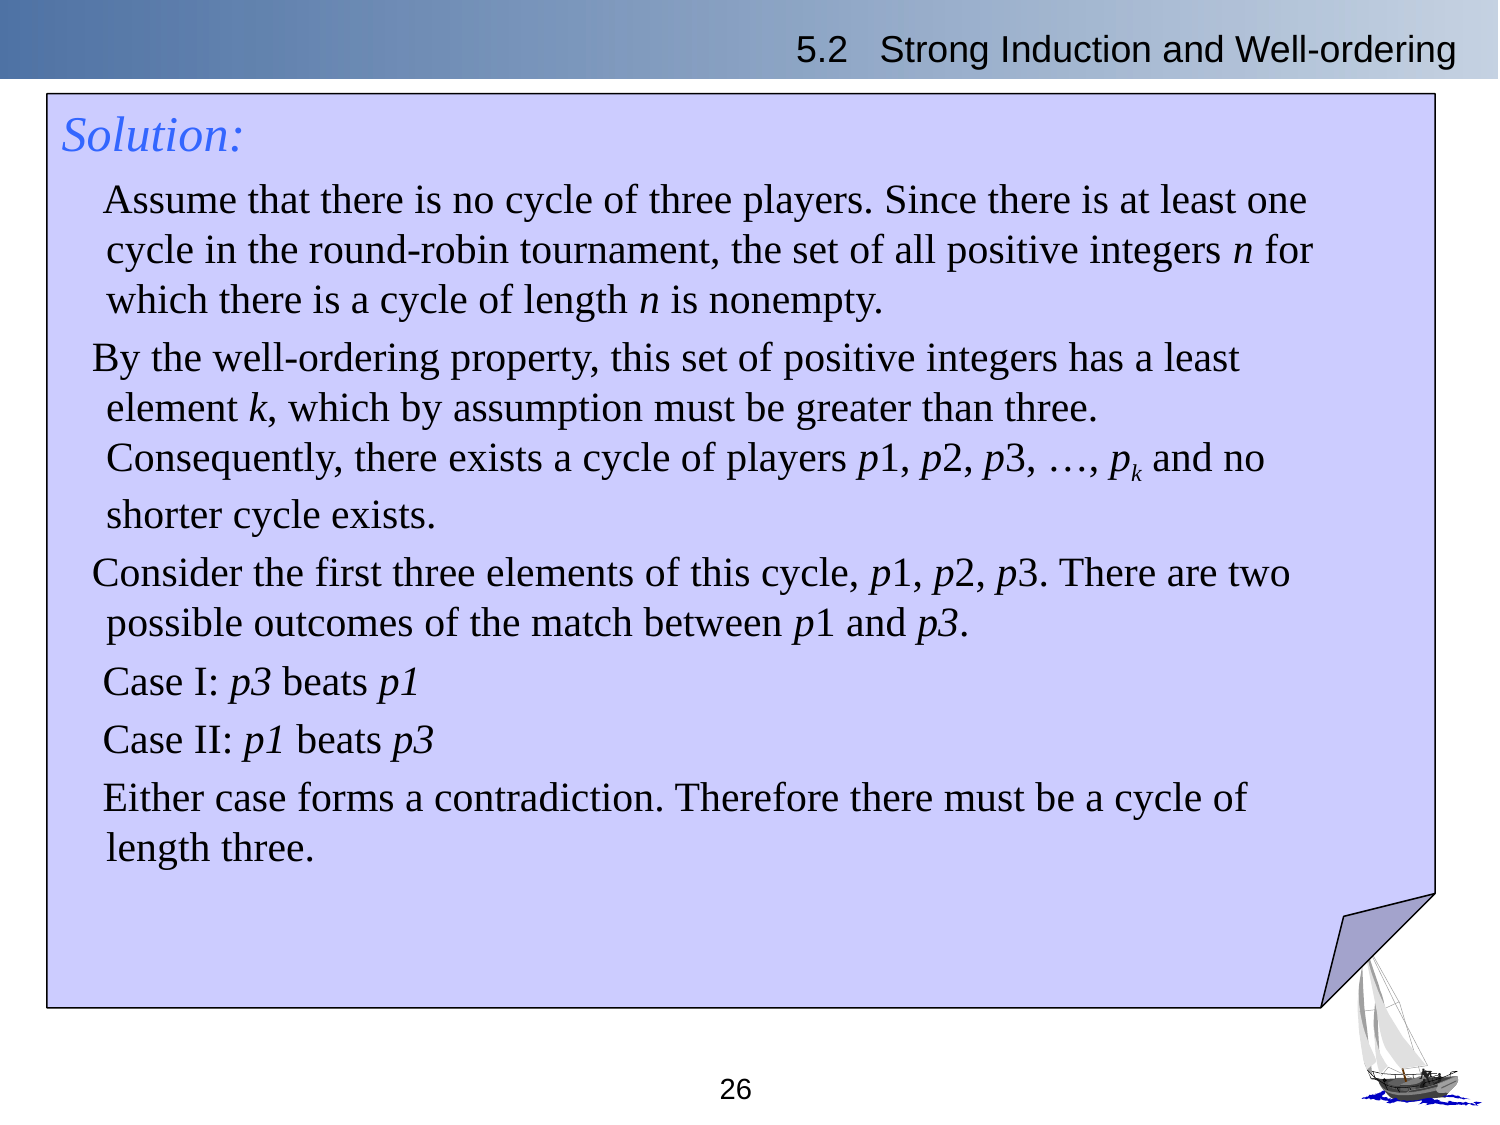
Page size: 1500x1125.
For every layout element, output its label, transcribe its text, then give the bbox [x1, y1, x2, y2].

picture [0, 0, 1500, 79]
slide_number 26 [666, 1049, 768, 1125]
text_box Assume that there is no cycle of three players. Since there is at least one cycle in the round-robin tournament, the set of all positive integers n for which there is a cycle of length n is nonempty. By the well-ordering property, this set of positive integers has a least element k, which by assumption must be greater than three. Consequently, there exists a cycle of players p1, p2, p3, …, pk and no shorter cycle exists. Consider the first three elements of this cycle, p1, p2, p3. There are two possible outcomes of the match between p1 and p3. Case I: p3 beats p1 Case II: p1 beats p3 Either case forms a contradiction. Therefore there must be a cycle of length three. [35, 163, 1336, 878]
text_box 5.2 Strong Induction and Well-ordering [674, 17, 1483, 78]
text_box Solution: [46, 93, 1436, 1008]
